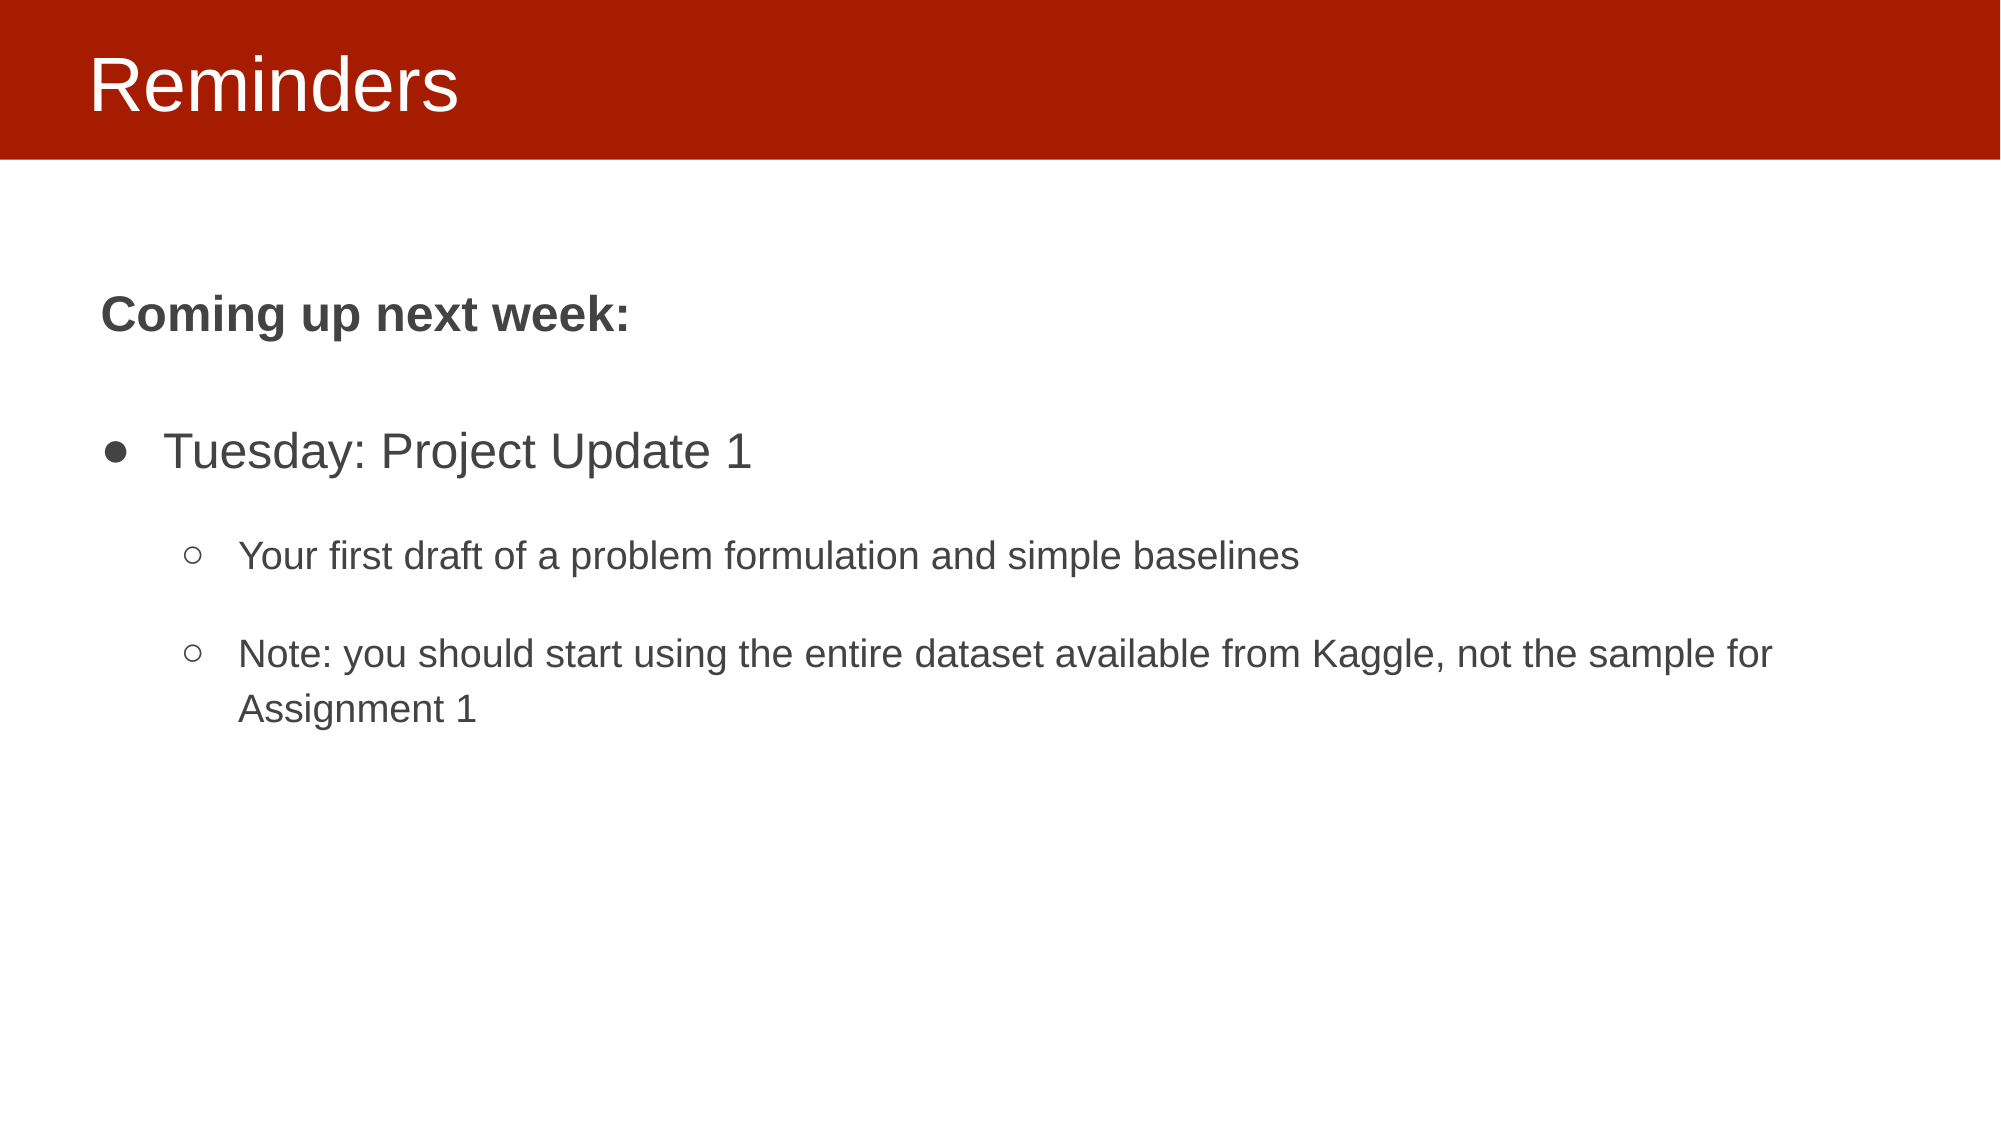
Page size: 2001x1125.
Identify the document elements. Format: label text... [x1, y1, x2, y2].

title Reminders [68, 14, 1932, 140]
list Coming up next week: Tuesday: Project Update 1 Your first draft of a problem formulation and simple baselines Note: you should start using the entire dataset available from Kaggle, not the sample for Assignment 1 [68, 252, 1932, 1000]
